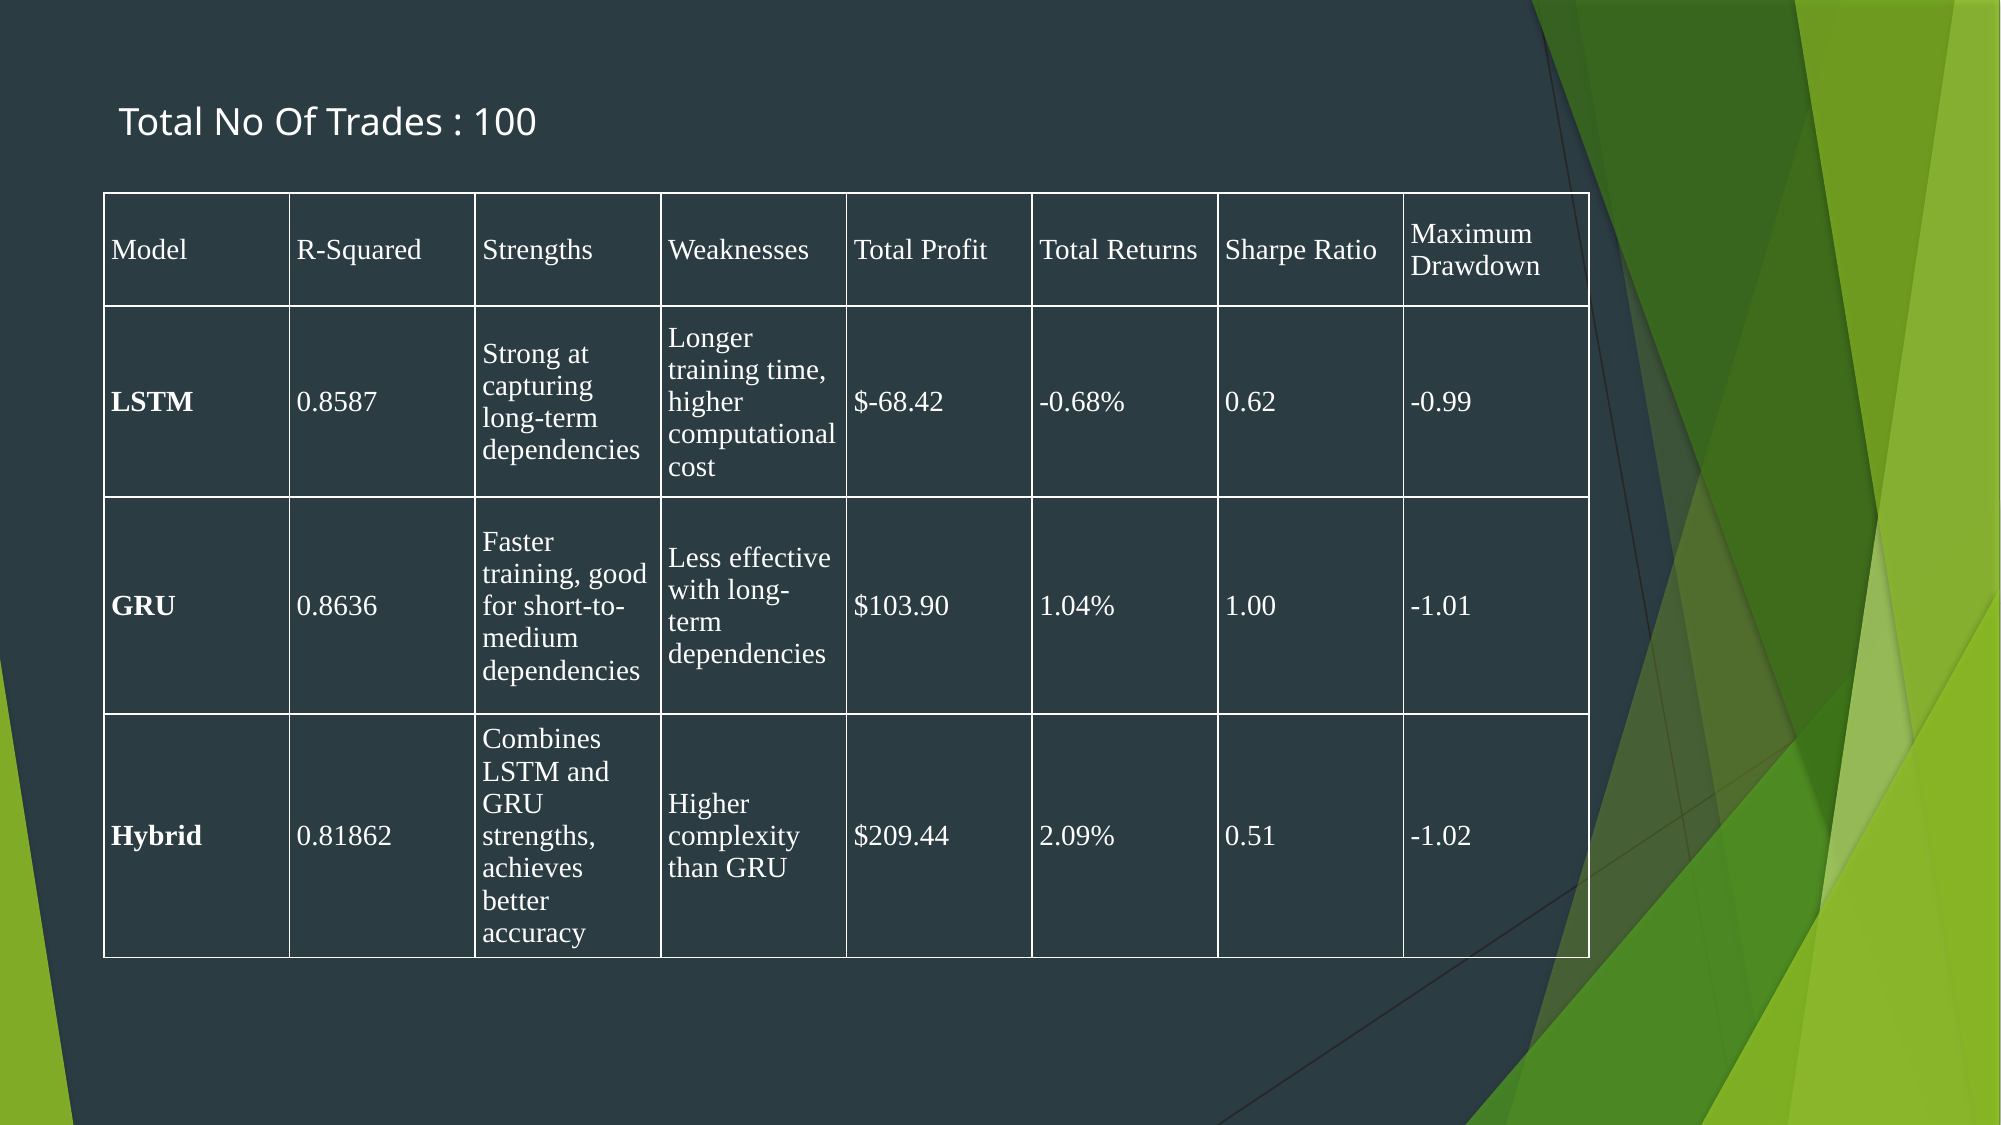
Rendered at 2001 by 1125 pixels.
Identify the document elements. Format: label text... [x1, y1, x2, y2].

table_cell -1.01 [1404, 498, 1588, 713]
table_cell -1.02 [1404, 715, 1588, 957]
table_header Sharpe Ratio [1219, 194, 1403, 305]
table_cell Less effective with long-term dependencies [662, 498, 846, 713]
table_cell 0.62 [1219, 307, 1403, 496]
table_header Weaknesses [662, 194, 846, 305]
table_cell 0.8587 [290, 307, 474, 496]
table_cell Combines LSTM and GRU strengths, achieves better accuracy [476, 715, 660, 957]
table_cell $103.90 [847, 498, 1031, 713]
table_header Total Profit [847, 194, 1031, 305]
table_cell Longer training time, higher computational cost [662, 307, 846, 496]
table_cell Hybrid [105, 715, 289, 957]
table_cell 0.81862 [290, 715, 474, 957]
table_header Total Returns [1033, 194, 1217, 305]
table_header Model [105, 194, 289, 305]
table_cell -0.99 [1404, 307, 1588, 496]
table_cell 0.8636 [290, 498, 474, 713]
table_cell GRU [105, 498, 289, 713]
table_cell 1.04% [1033, 498, 1217, 713]
table_cell 0.51 [1219, 715, 1403, 957]
table_cell 2.09% [1033, 715, 1217, 957]
table_cell 1.00 [1219, 498, 1403, 713]
table_header Strengths [476, 194, 660, 305]
table_cell -0.68% [1033, 307, 1217, 496]
table_header Maximum Drawdown [1404, 194, 1588, 305]
table_cell $209.44 [847, 715, 1031, 957]
text_box Total No Of Trades : 100 [103, 90, 785, 151]
table_cell LSTM [105, 307, 289, 496]
table_header R-Squared [290, 194, 474, 305]
table_cell Strong at capturing long-term dependencies [476, 307, 660, 496]
table_cell $-68.42 [847, 307, 1031, 496]
table_cell Higher complexity than GRU [662, 715, 846, 957]
table_cell Faster training, good for short-to-medium dependencies [476, 498, 660, 713]
